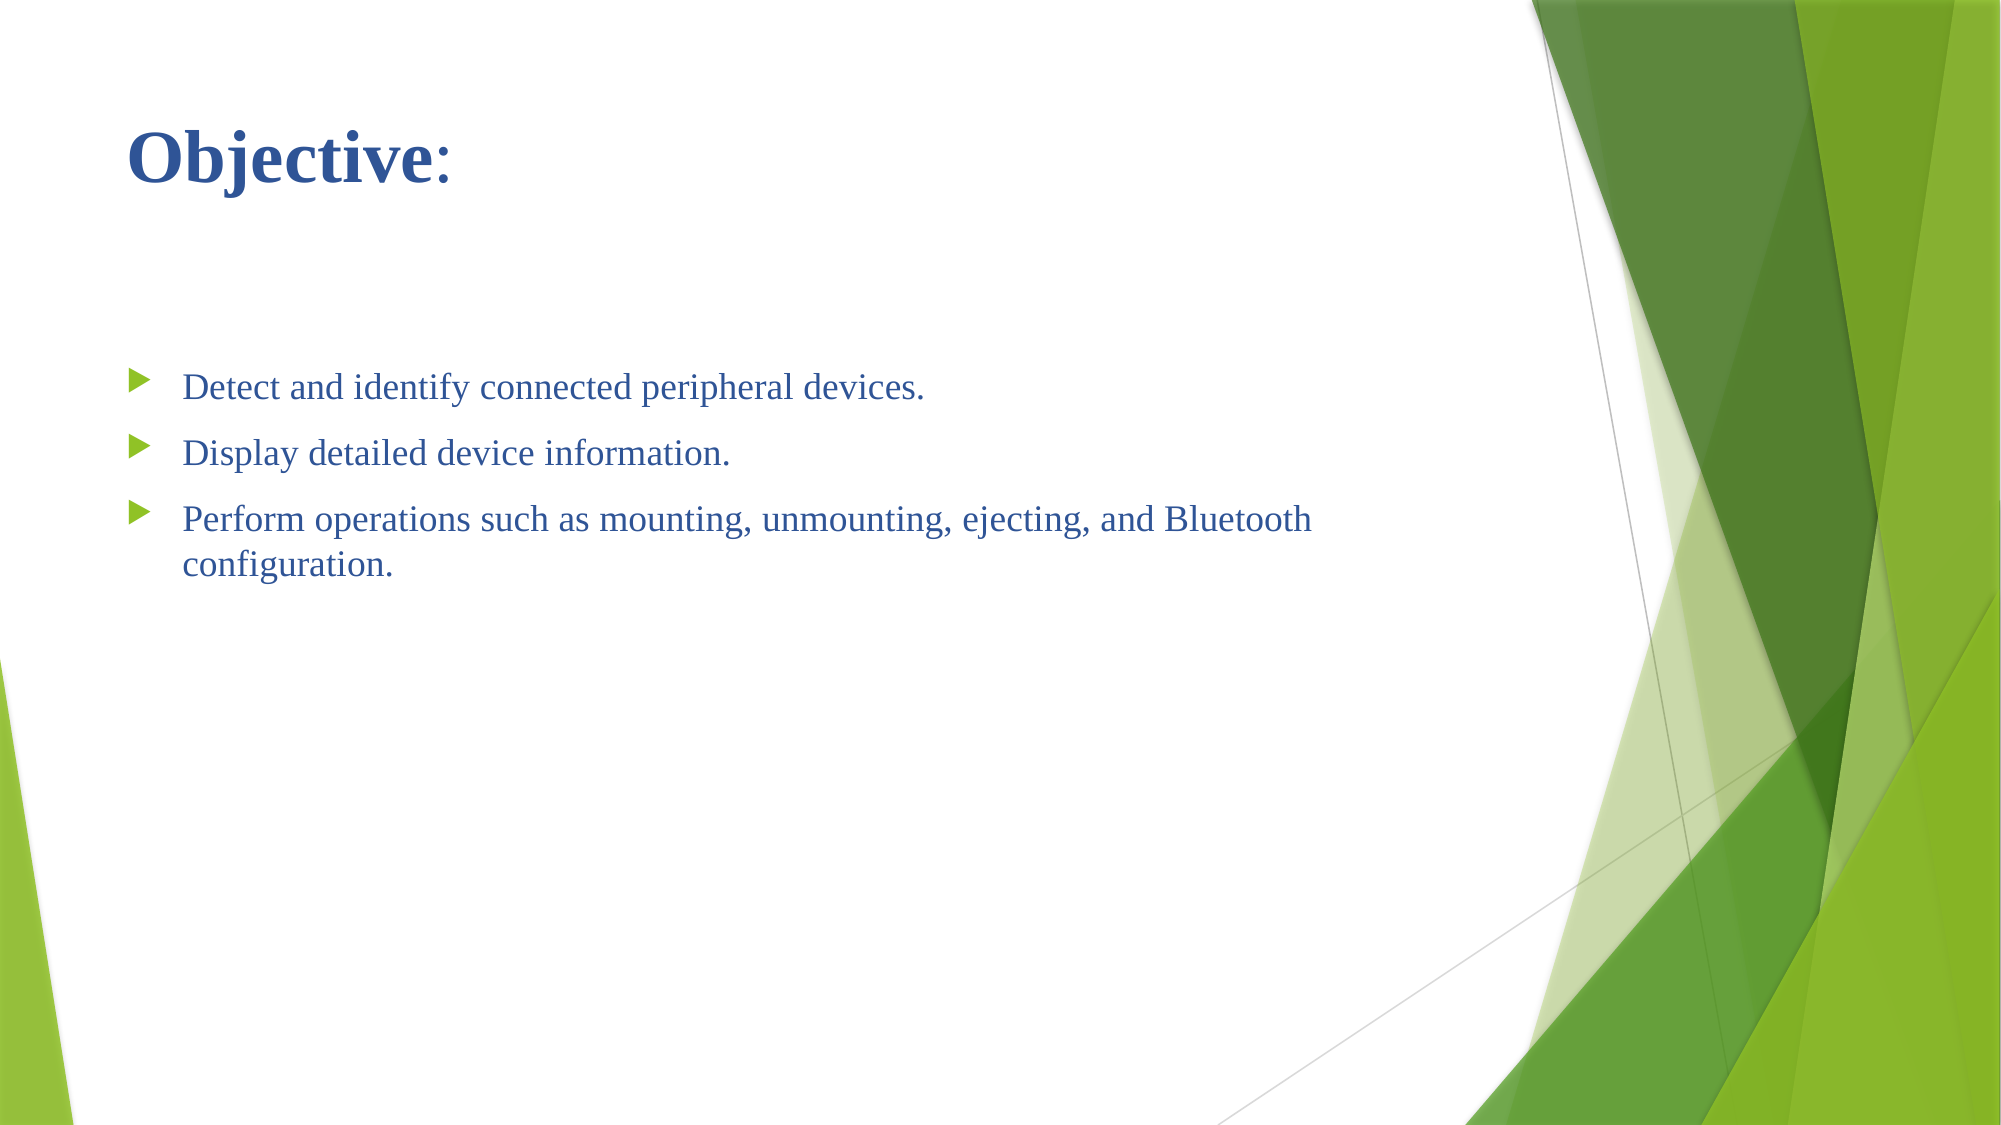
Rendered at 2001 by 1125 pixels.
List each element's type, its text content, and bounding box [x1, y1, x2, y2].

list Detect and identify connected peripheral devices. Display detailed device information. Perform operations such as mounting, unmounting, ejecting, and Bluetooth configuration. [111, 354, 1522, 992]
title Objective: [111, 99, 1522, 317]
